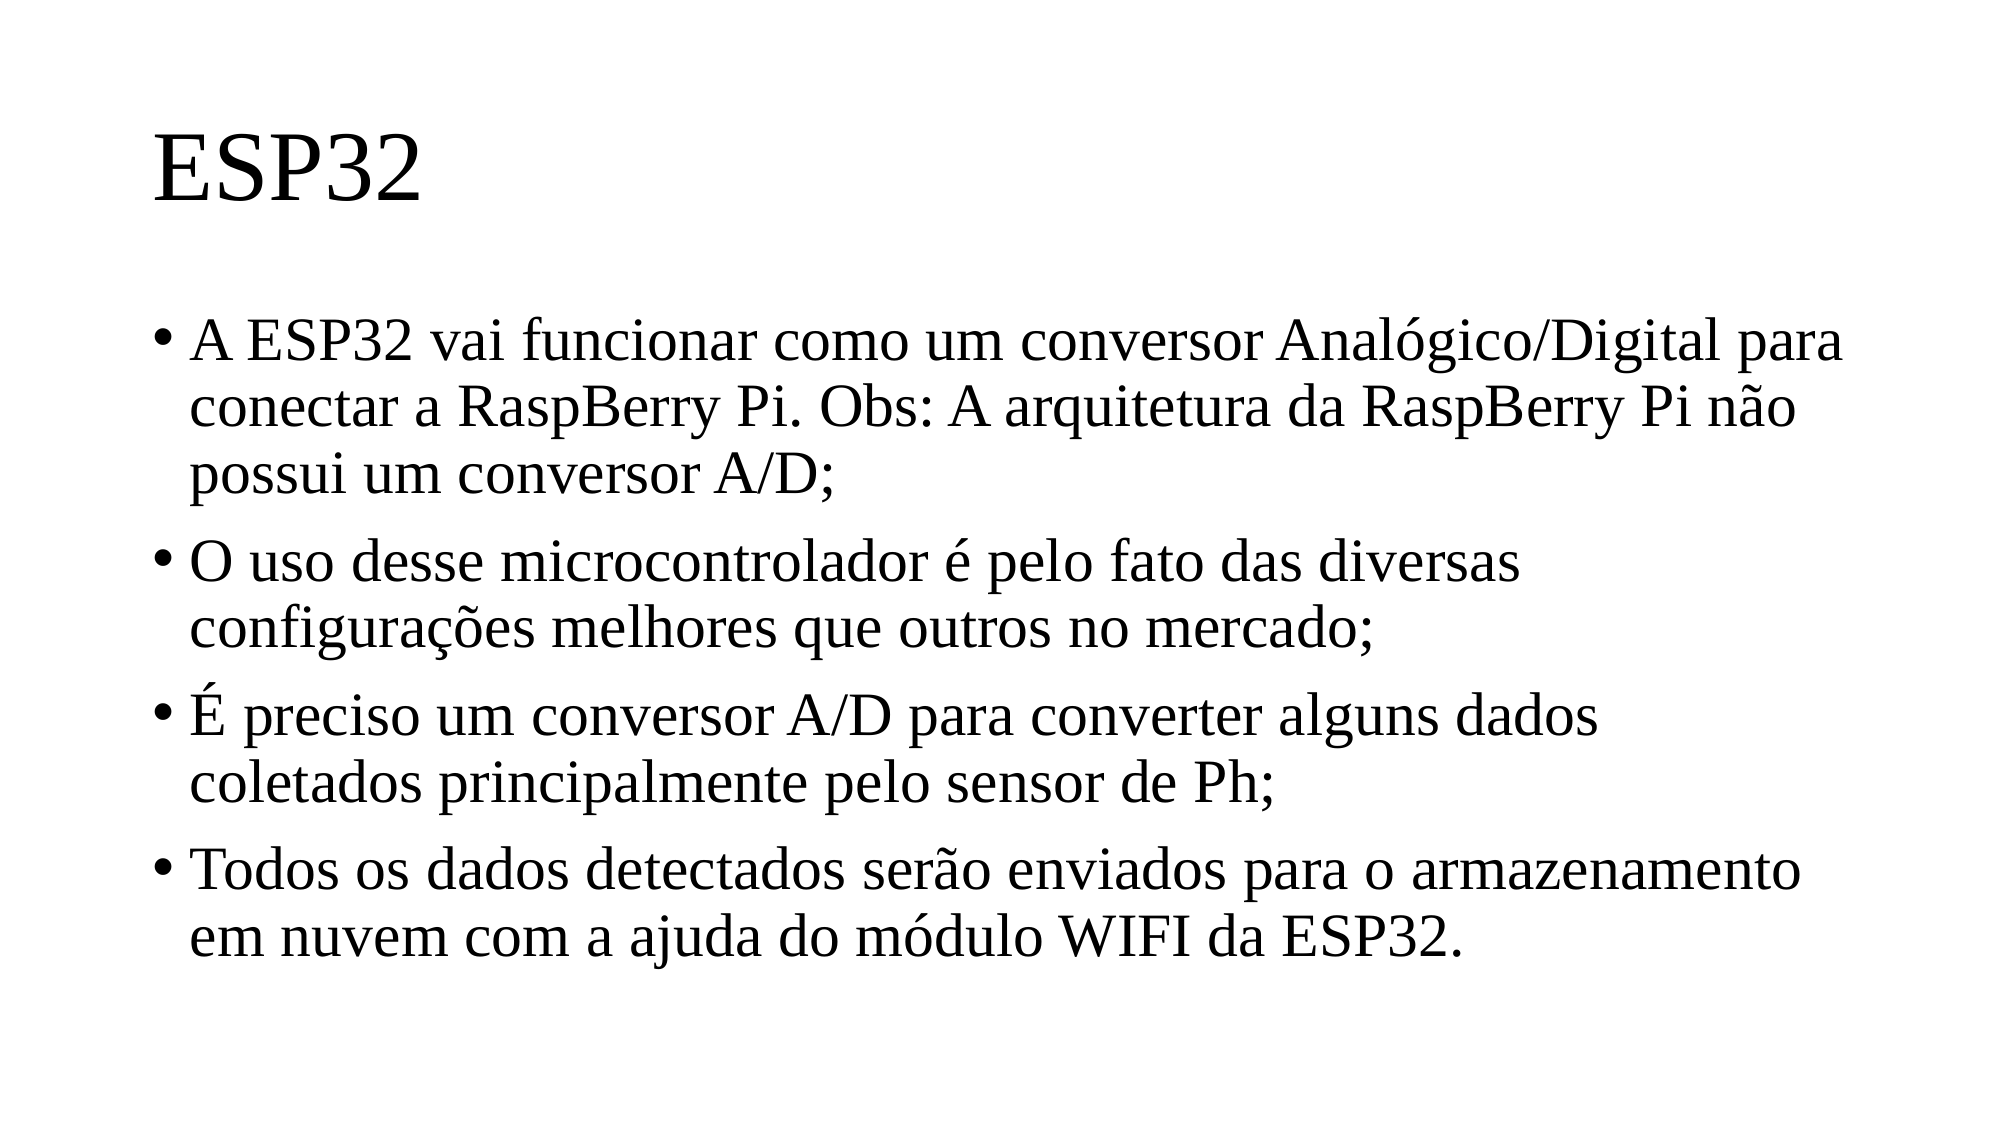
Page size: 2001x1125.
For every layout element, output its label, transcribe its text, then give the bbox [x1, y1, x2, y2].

list A ESP32 vai funcionar como um conversor Analógico/Digital para conectar a RaspBerry Pi. Obs: A arquitetura da RaspBerry Pi não possui um conversor A/D; O uso desse microcontrolador é pelo fato das diversas configurações melhores que outros no mercado; É preciso um conversor A/D para converter alguns dados coletados principalmente pelo sensor de Ph; Todos os dados detectados serão enviados para o armazenamento em nuvem com a ajuda do módulo WIFI da ESP32. [137, 299, 1863, 1014]
title ESP32 [137, 59, 1863, 278]
